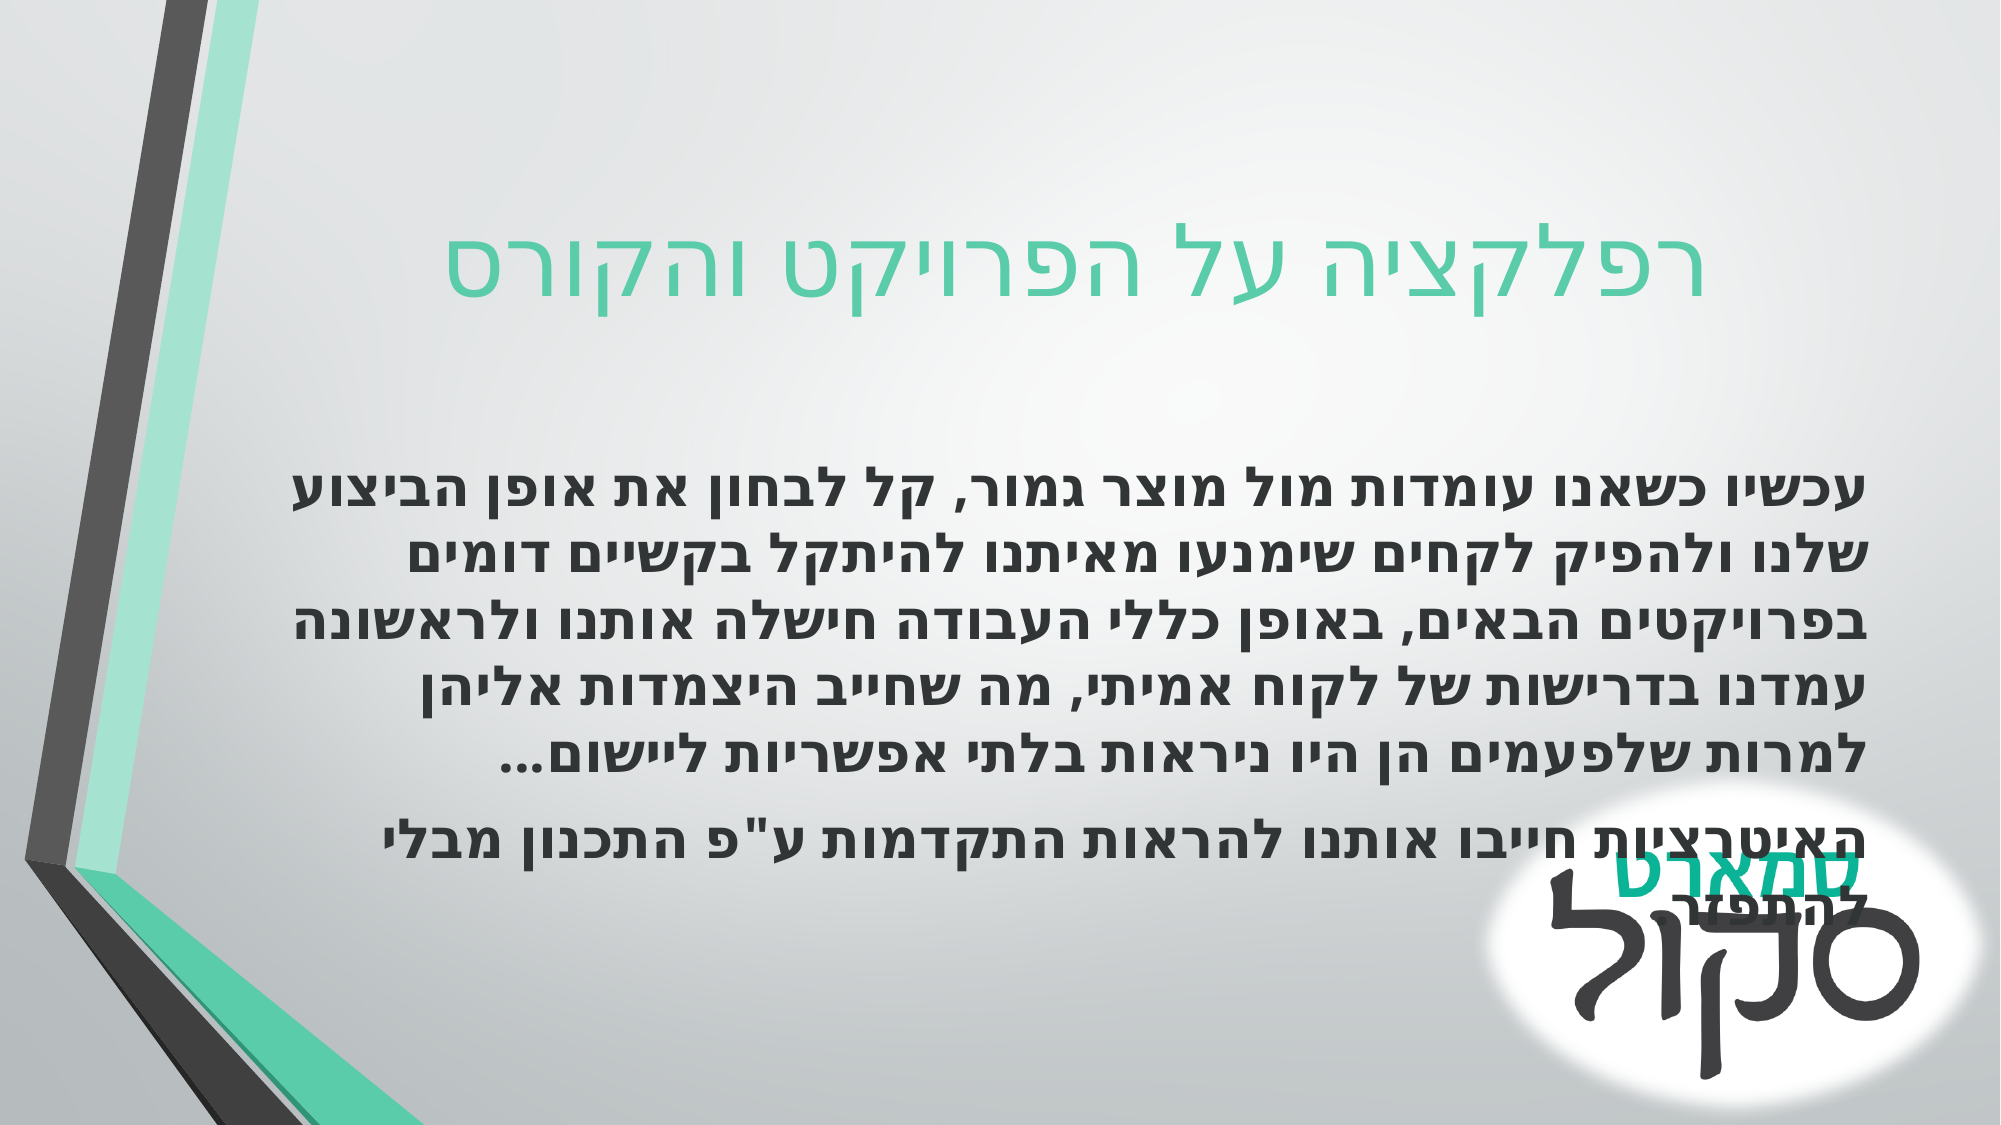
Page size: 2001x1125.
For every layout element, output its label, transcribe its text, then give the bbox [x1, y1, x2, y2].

list עכשיו כשאנו עומדות מול מוצר גמור, קל לבחון את אופן הביצוע שלנו ולהפיק לקחים שימנעו מאיתנו להיתקל בקשיים דומים בפרויקטים הבאים, באופן כללי העבודה חישלה אותנו ולראשונה עמדנו בדרישות של לקוח אמיתי, מה שחייב היצמדות אליהן למרות שלפעמים הן היו ניראות בלתי אפשריות ליישום... האיטרציות חייבו אותנו להראות התקדמות ע"פ התכנון מבלי להתפזר. [243, 437, 1887, 950]
title רפלקציה על הפרויקט והקורס [243, 112, 1887, 400]
picture [1467, 761, 2000, 1125]
